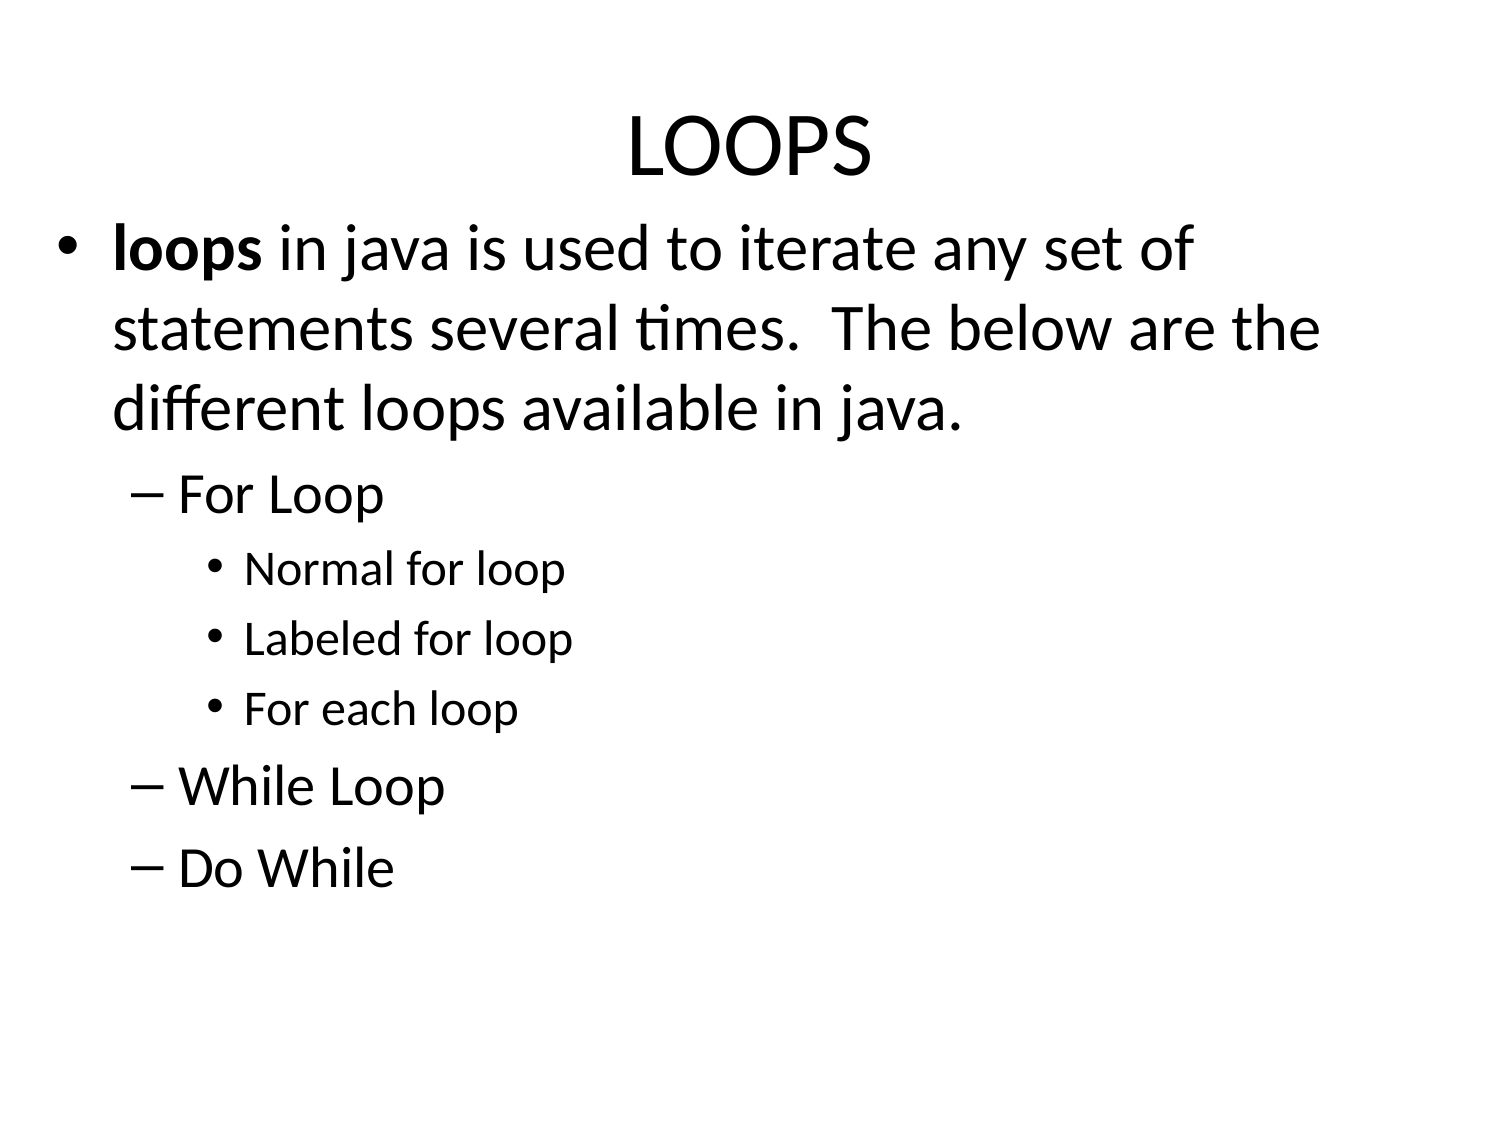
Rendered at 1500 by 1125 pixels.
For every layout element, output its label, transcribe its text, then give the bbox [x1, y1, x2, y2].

title LOOPS [75, 45, 1425, 196]
list loops in java is used to iterate any set of statements several times. The below are the different loops available in java. For Loop Normal for loop Labeled for loop For each loop While Loop Do While [41, 196, 1459, 1035]
